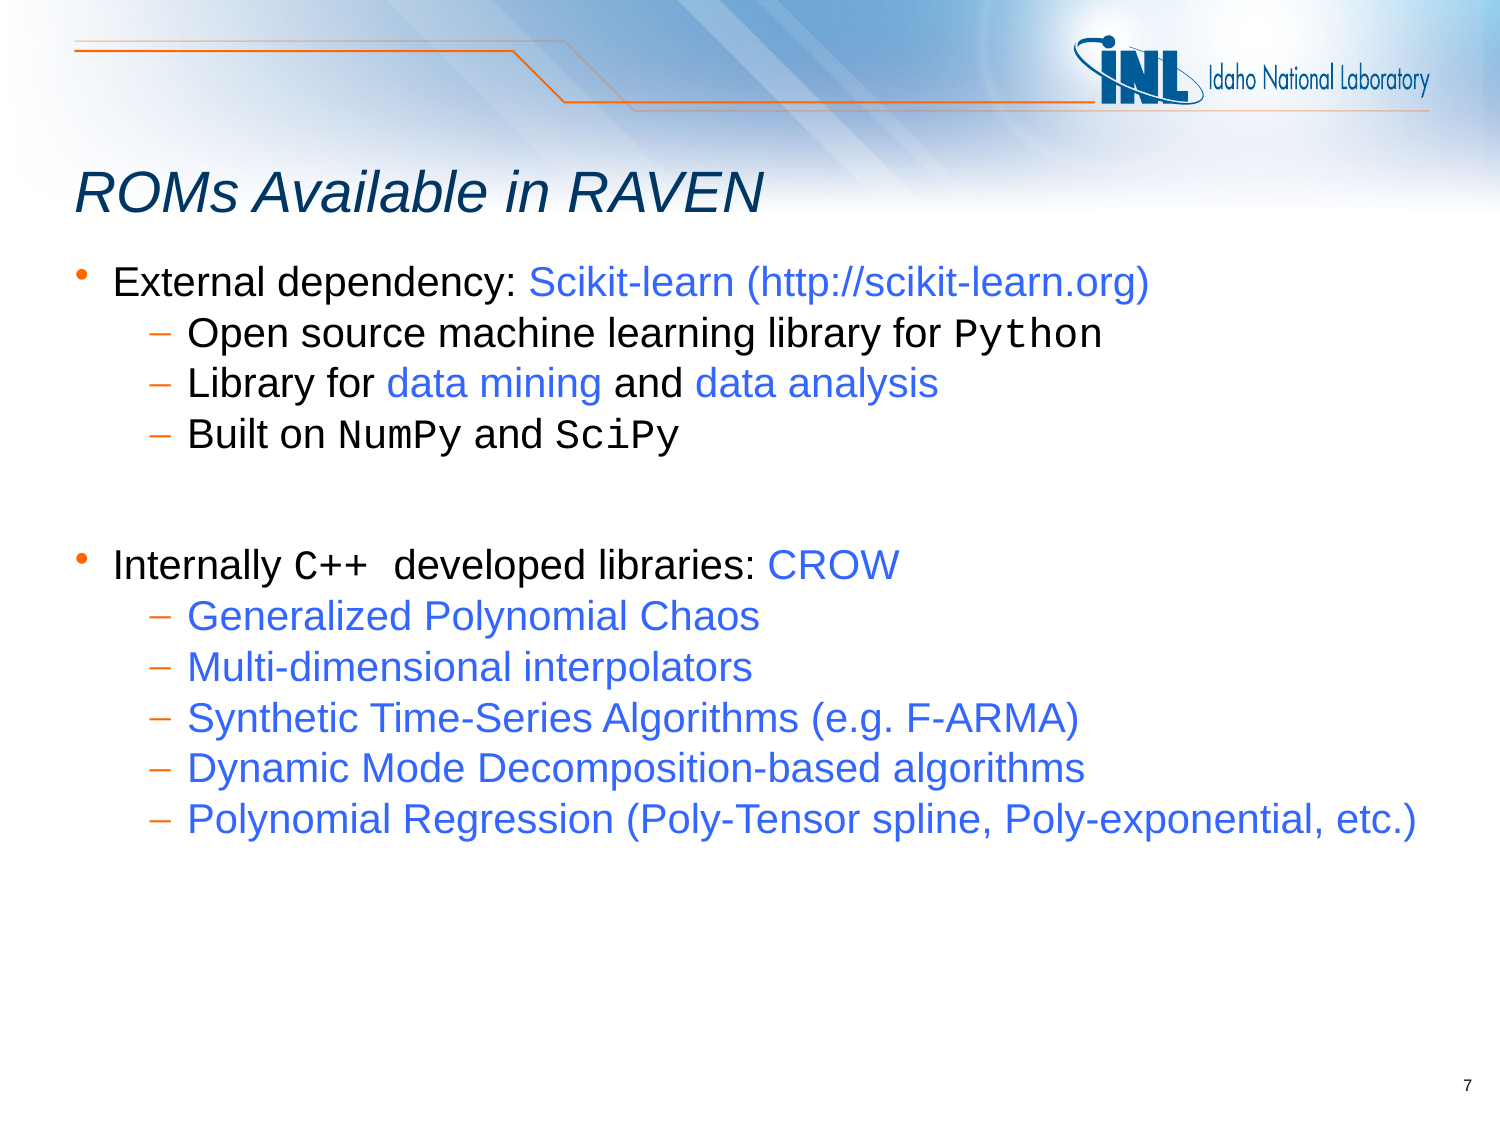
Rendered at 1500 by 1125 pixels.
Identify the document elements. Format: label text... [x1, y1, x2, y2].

title ROMs Available in RAVEN [74, 164, 1426, 227]
slide_number 7 [1429, 1074, 1473, 1096]
list External dependency: Scikit-learn (http://scikit-learn.org) Open source machine learning library for Python Library for data mining and data analysis Built on NumPy and SciPy Internally C++ developed libraries: CROW Generalized Polynomial Chaos Multi-dimensional interpolators Synthetic Time-Series Algorithms (e.g. F-ARMA) Dynamic Mode Decomposition-based algorithms Polynomial Regression (Poly-Tensor spline, Poly-exponential, etc.) [74, 261, 1426, 1005]
picture [0, 0, 1500, 1125]
